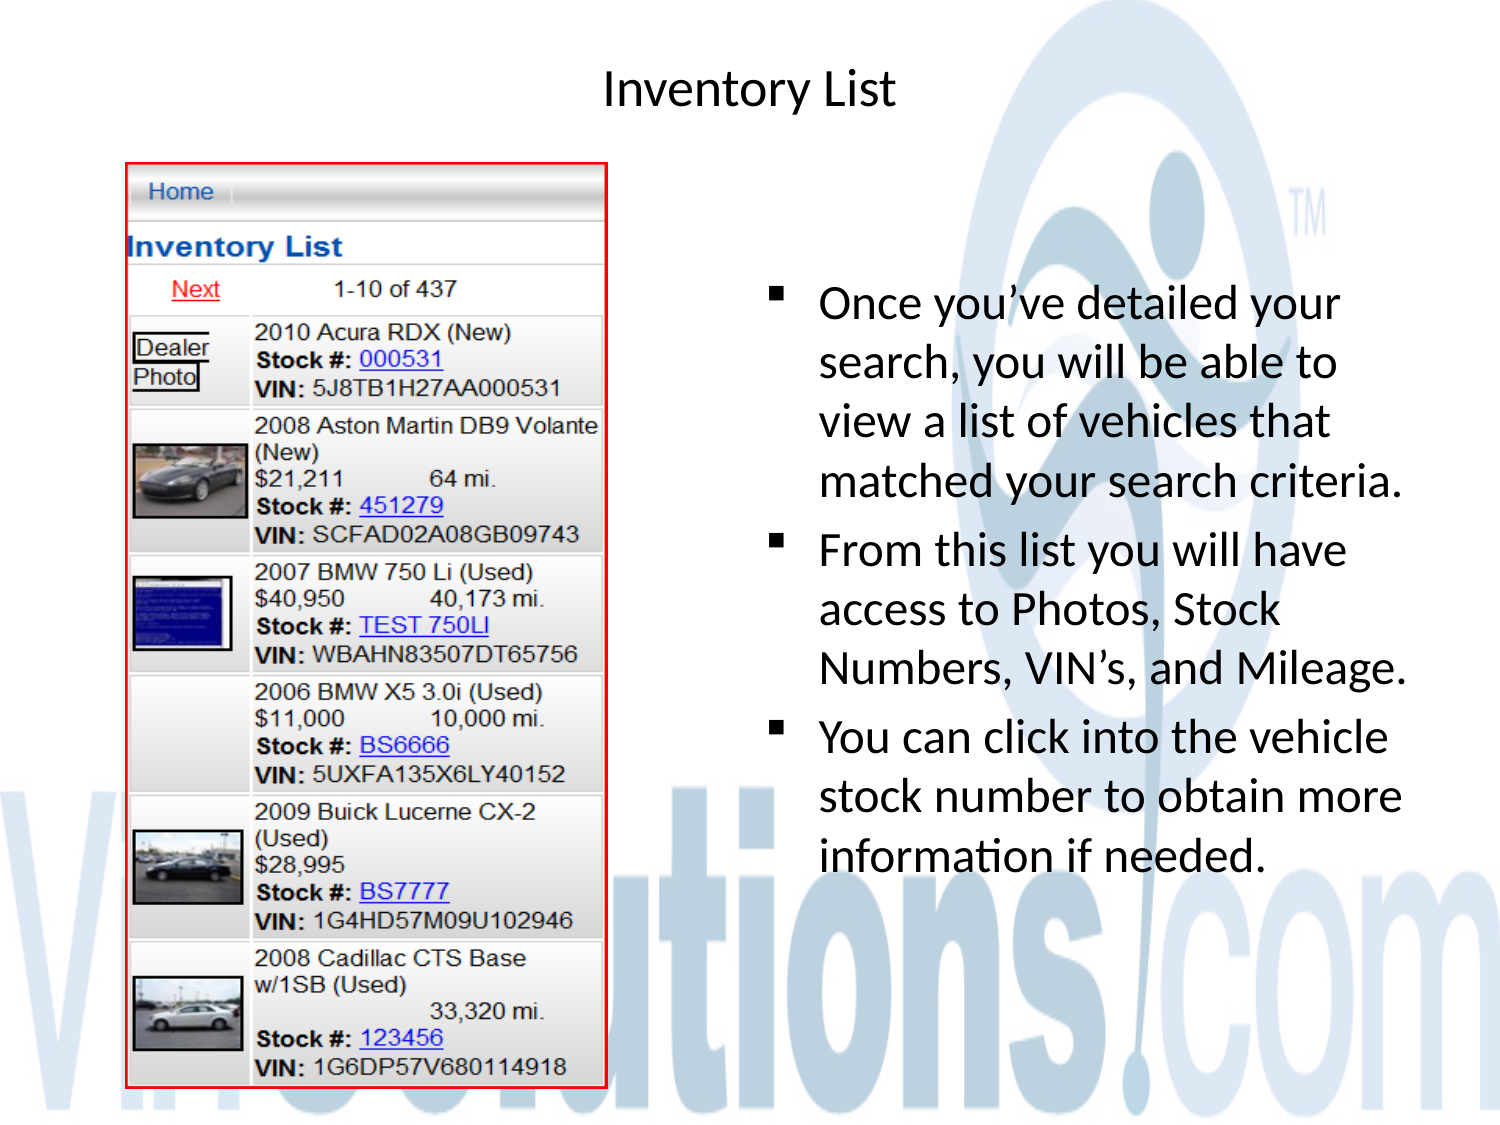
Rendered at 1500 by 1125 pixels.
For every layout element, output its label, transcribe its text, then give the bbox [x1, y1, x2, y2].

title Inventory List [75, 45, 1425, 125]
picture [124, 162, 609, 1090]
list Once you’ve detailed your search, you will be able to view a list of vehicles that matched your search criteria. From this list you will have access to Photos, Stock Numbers, VIN’s, and Mileage. You can click into the vehicle stock number to obtain more information if needed. [750, 262, 1425, 1005]
